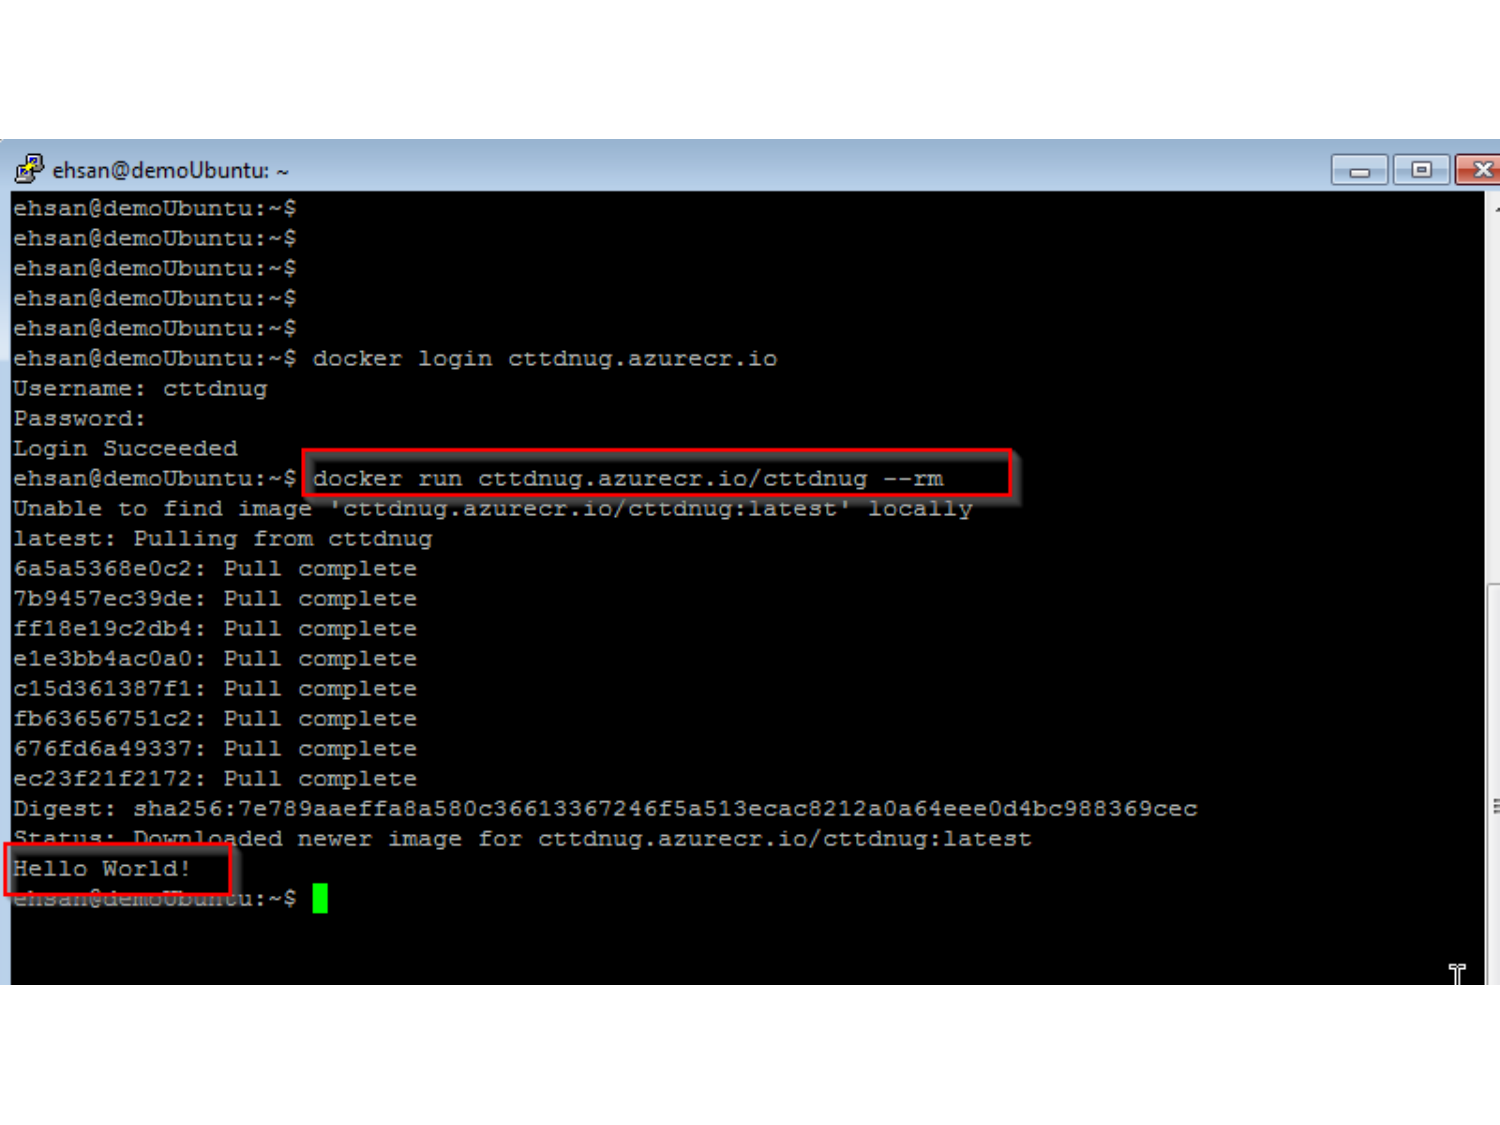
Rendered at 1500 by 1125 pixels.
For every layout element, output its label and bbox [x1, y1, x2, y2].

picture [0, 139, 1500, 986]
